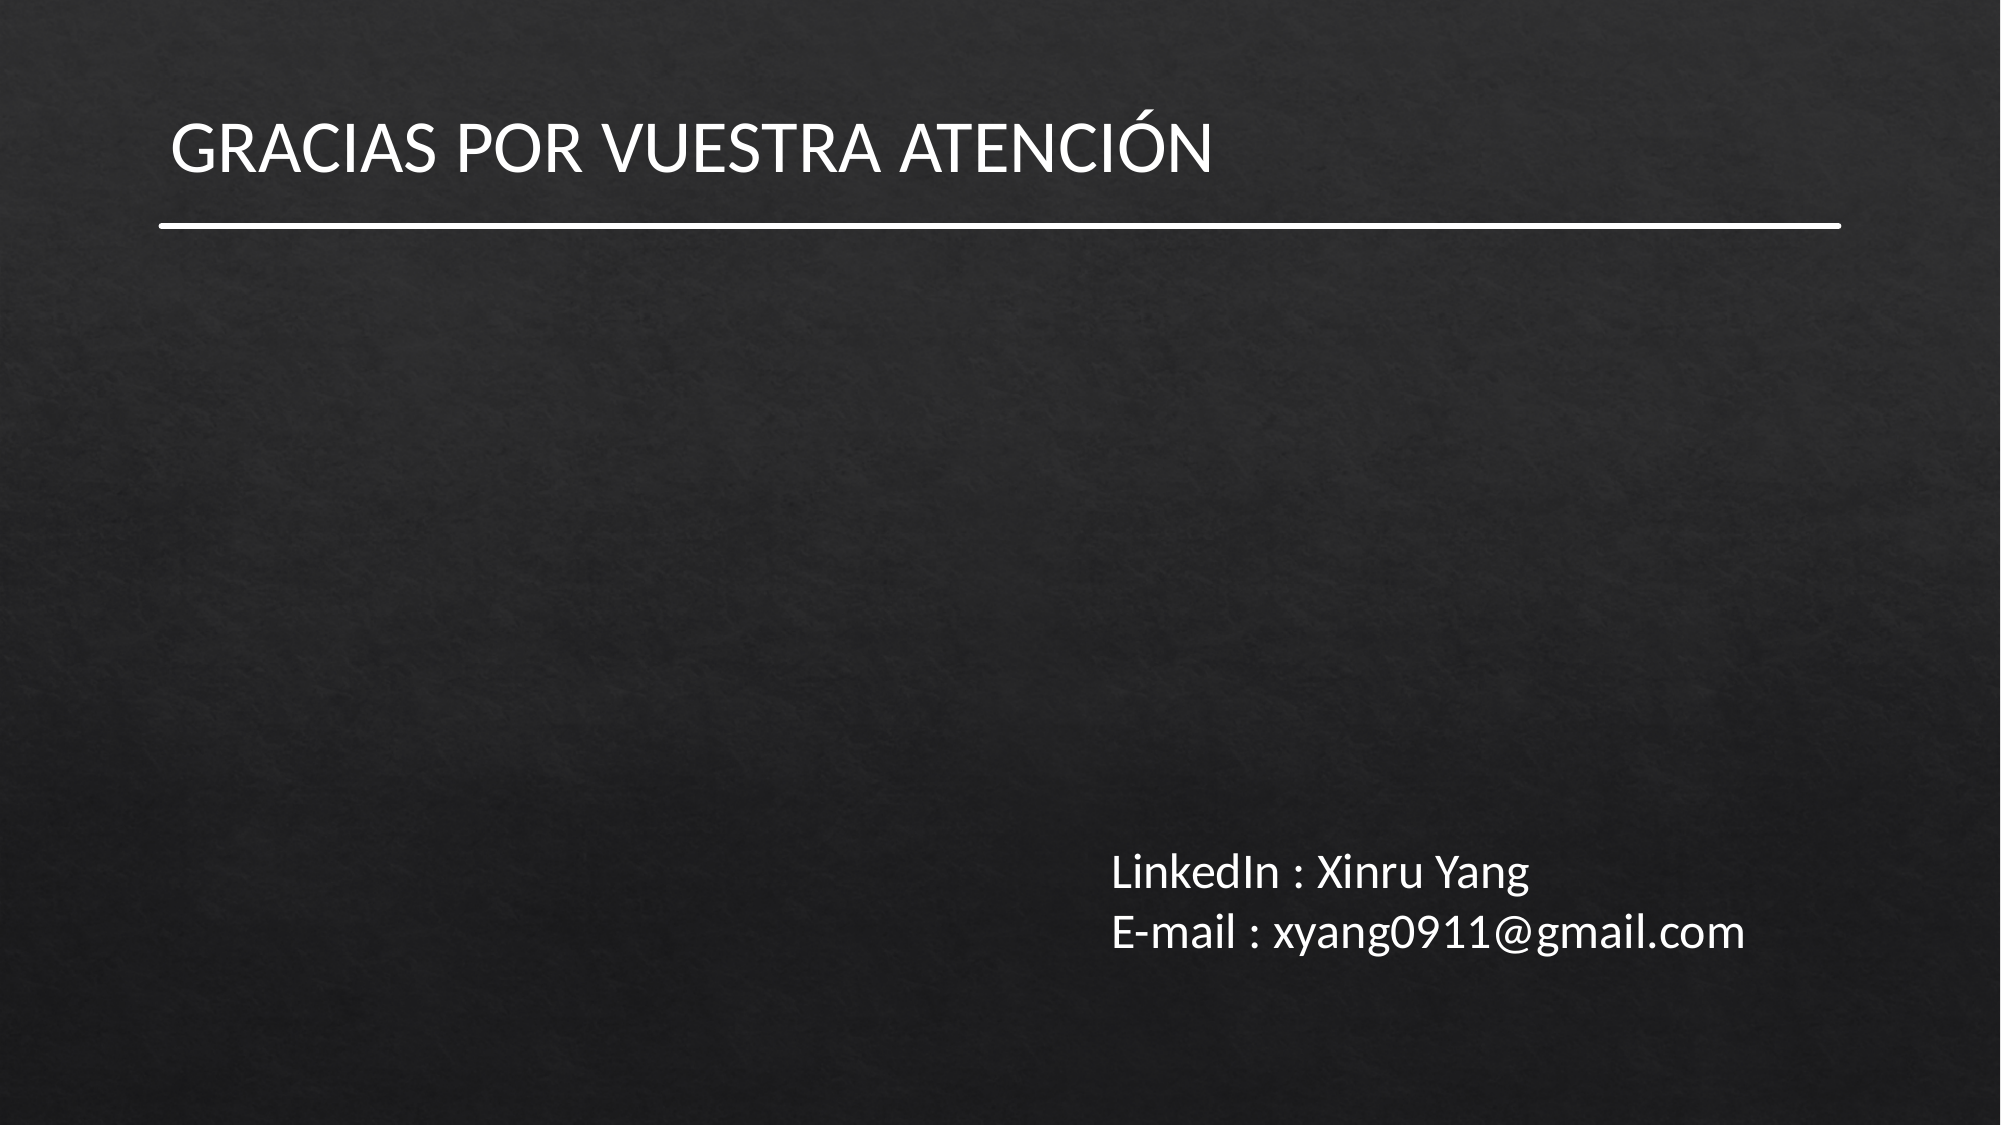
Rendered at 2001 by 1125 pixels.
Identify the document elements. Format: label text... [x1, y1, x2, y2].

text_box [161, 365, 1711, 1112]
text_box GRACIAS POR VUESTRA ATENCIÓN [155, 90, 1852, 286]
text_box LinkedIn : Xinru Yang E-mail : xyang0911@gmail.com [1096, 830, 1852, 966]
